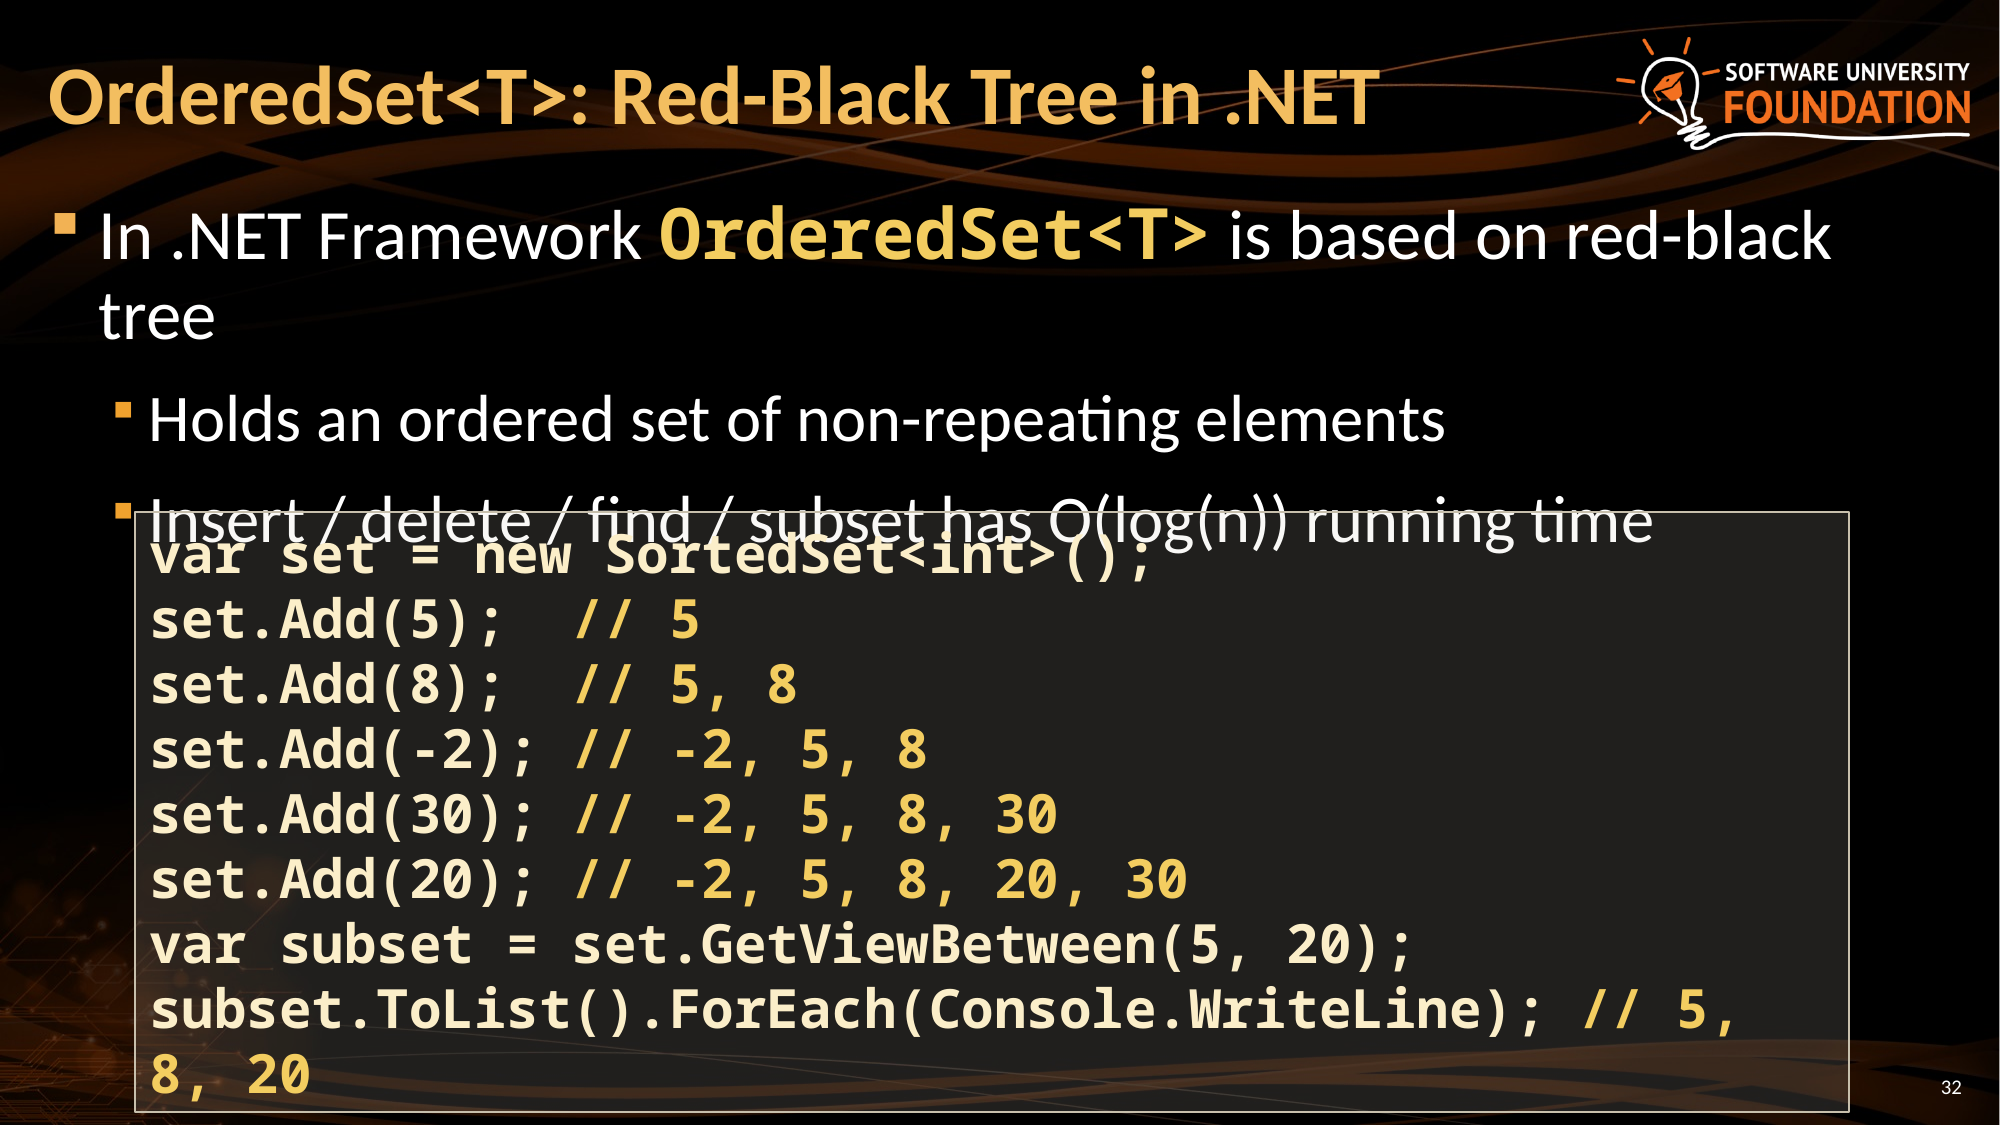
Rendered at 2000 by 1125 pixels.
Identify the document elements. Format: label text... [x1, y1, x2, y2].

picture [0, 0, 2000, 1125]
list In .NET Framework OrderedSet<T> is based on red-black tree Holds an ordered set of non-repeating elements Insert / delete / find / subset has O(log(n)) running time [31, 188, 1968, 1103]
title OrderedSet<T>: Red-Black Tree in .NET [30, 6, 1602, 189]
text_box var set = new SortedSet<int>(); set.Add(5); // 5 set.Add(8); // 5, 8 set.Add(-2); // -2, 5, 8 set.Add(30); // -2, 5, 8, 30 set.Add(20); // -2, 5, 8, 20, 30 var subset = set.GetViewBetween(5, 20); subset.ToList().ForEach(Console.WriteLine); // 5, 8, 20 [134, 512, 1850, 1112]
